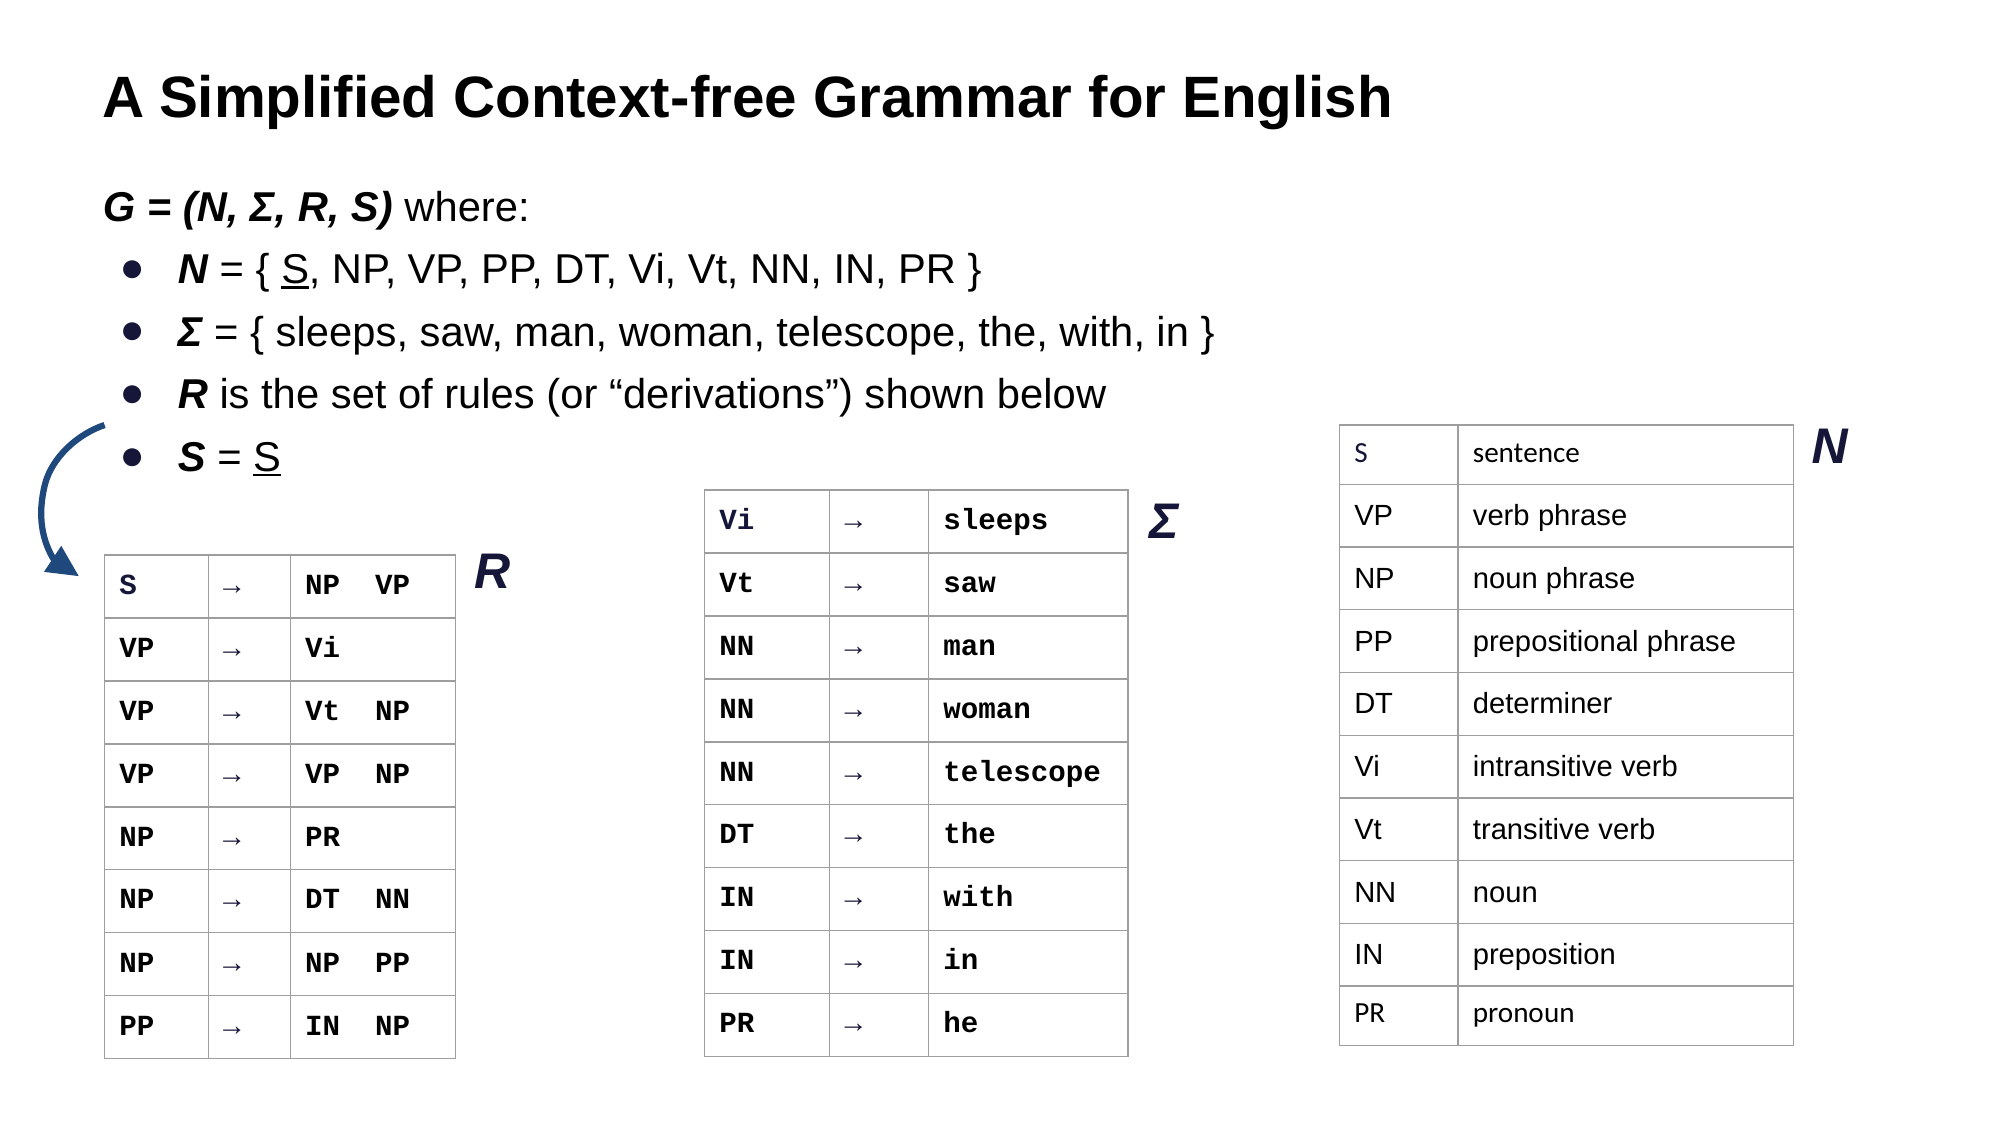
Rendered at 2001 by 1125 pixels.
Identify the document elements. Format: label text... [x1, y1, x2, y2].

table_cell → [209, 808, 290, 869]
table_cell IN [1340, 924, 1457, 985]
table_cell NN [705, 743, 829, 804]
table_cell woman [929, 680, 1127, 741]
table_header S [1340, 426, 1457, 484]
table_cell → [209, 996, 290, 1058]
table_cell noun [1459, 861, 1793, 923]
table_cell NP [105, 933, 208, 995]
table_cell NP [105, 870, 208, 932]
table_cell VP NP [291, 745, 455, 806]
table_header → [209, 556, 290, 617]
table_cell Vt NP [291, 682, 455, 743]
table_cell → [830, 617, 928, 678]
table_cell NN [705, 680, 829, 741]
table_cell PP [105, 996, 208, 1058]
table_cell VP [105, 745, 208, 806]
table_cell PR [291, 808, 455, 869]
table_cell transitive verb [1459, 799, 1793, 860]
table_cell → [830, 931, 928, 993]
table_cell man [929, 617, 1127, 678]
table_cell the [929, 805, 1127, 867]
table_cell prepositional phrase [1459, 610, 1793, 672]
table_cell NN [1340, 861, 1457, 923]
text_box A Simplified Context-free Grammar for English [87, 59, 1864, 173]
text_box Σ [1059, 462, 1225, 575]
table_cell verb phrase [1459, 485, 1793, 546]
table_cell → [209, 682, 290, 743]
table_cell VP [105, 619, 208, 680]
table_cell IN [705, 931, 829, 993]
table_cell pronoun [1459, 987, 1793, 1045]
table_cell → [209, 933, 290, 995]
table_cell NP PP [291, 933, 455, 995]
table_cell DT NN [291, 870, 455, 932]
table_cell VP [105, 682, 208, 743]
text_box R [384, 512, 550, 625]
table_cell → [209, 619, 290, 680]
table_cell in [929, 931, 1127, 993]
table_cell → [830, 680, 928, 741]
table_cell he [929, 994, 1127, 1056]
table_cell → [209, 745, 290, 806]
table_cell IN [705, 868, 829, 930]
table_cell determiner [1459, 673, 1793, 735]
table_cell DT [705, 805, 829, 867]
table_cell VP [1340, 485, 1457, 546]
table_header Vi [705, 491, 829, 552]
table_cell Vt [1340, 799, 1457, 860]
table_cell with [929, 868, 1127, 930]
table_cell → [830, 743, 928, 804]
table_cell IN NP [291, 996, 455, 1058]
table_cell → [209, 870, 290, 932]
table_cell NP [105, 808, 208, 869]
text_box N [1721, 387, 1888, 500]
table_cell PR [705, 994, 829, 1056]
table_cell Vi [291, 619, 455, 680]
table_cell telescope [929, 743, 1127, 804]
table_cell PP [1340, 610, 1457, 672]
table_cell DT [1340, 673, 1457, 735]
table_cell intransitive verb [1459, 736, 1793, 797]
table_cell NN [705, 617, 829, 678]
text_box [41, 424, 105, 578]
table_cell noun phrase [1459, 548, 1793, 609]
table_cell → [830, 554, 928, 615]
table_cell preposition [1459, 924, 1793, 985]
text_box G = (N, Σ, R, S) where: N = { S, NP, VP, PP, DT, Vi, Vt, NN, IN, PR } Σ = { sleeps, saw, man, woman, telescope, the, with, in } R is the set of rules (or “derivations”) shown below S = S [87, 173, 1441, 550]
table_cell Vi [1340, 736, 1457, 797]
table_header S [105, 556, 208, 617]
table_cell → [830, 805, 928, 867]
table_header NP VP [291, 556, 384, 617]
table_cell saw [929, 554, 1127, 615]
table_cell NP [1340, 548, 1457, 609]
table_cell Vt [705, 554, 829, 615]
table_header sleeps [929, 491, 1059, 552]
table_header → [830, 491, 928, 552]
table_cell → [830, 868, 928, 930]
table_cell → [830, 994, 928, 1056]
table_cell PR [1340, 987, 1457, 1045]
table_header sentence [1459, 426, 1721, 484]
